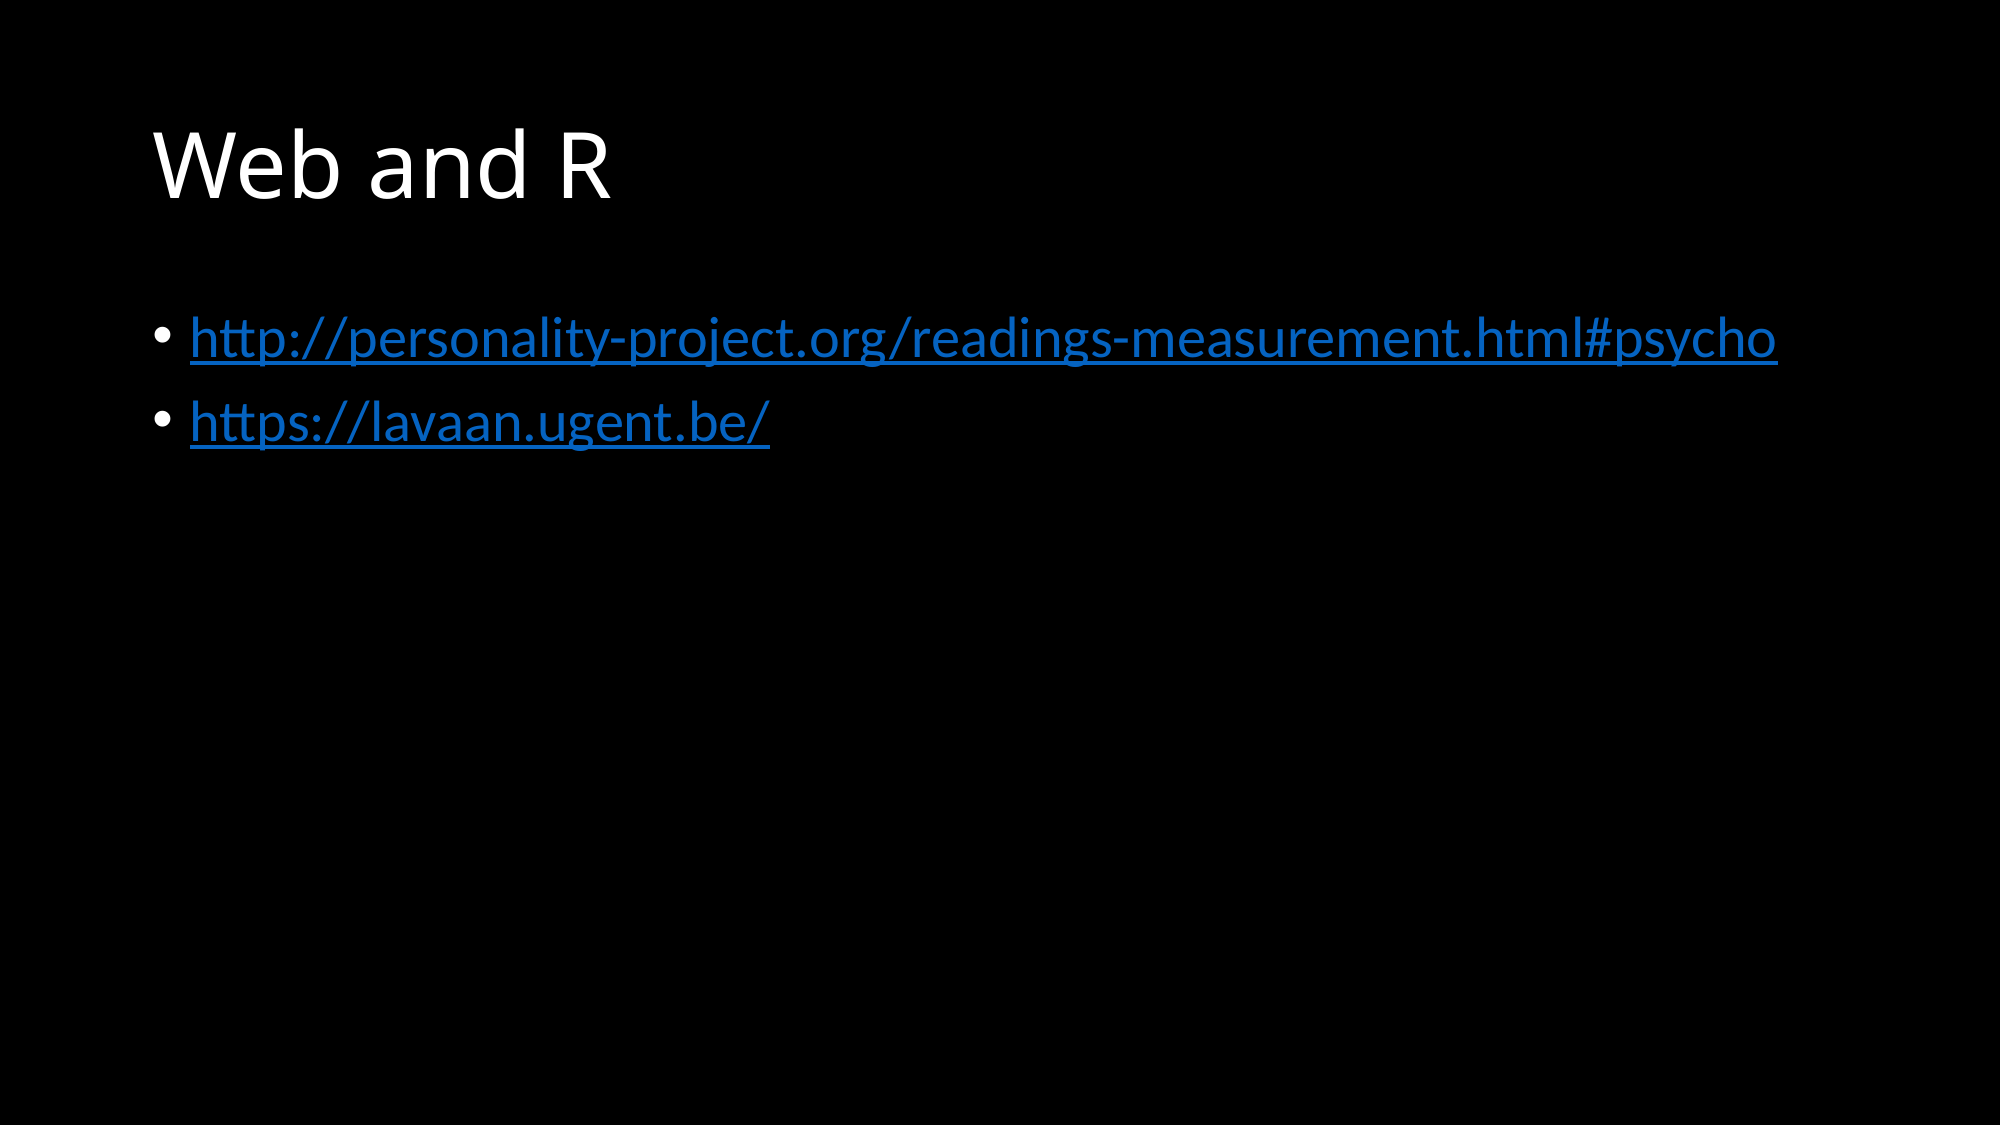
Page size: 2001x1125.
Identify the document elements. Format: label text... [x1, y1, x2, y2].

list http://personality-project.org/readings-measurement.html#psycho https://lavaan.ugent.be/ [137, 299, 1863, 1014]
title Web and R [137, 59, 1863, 278]
